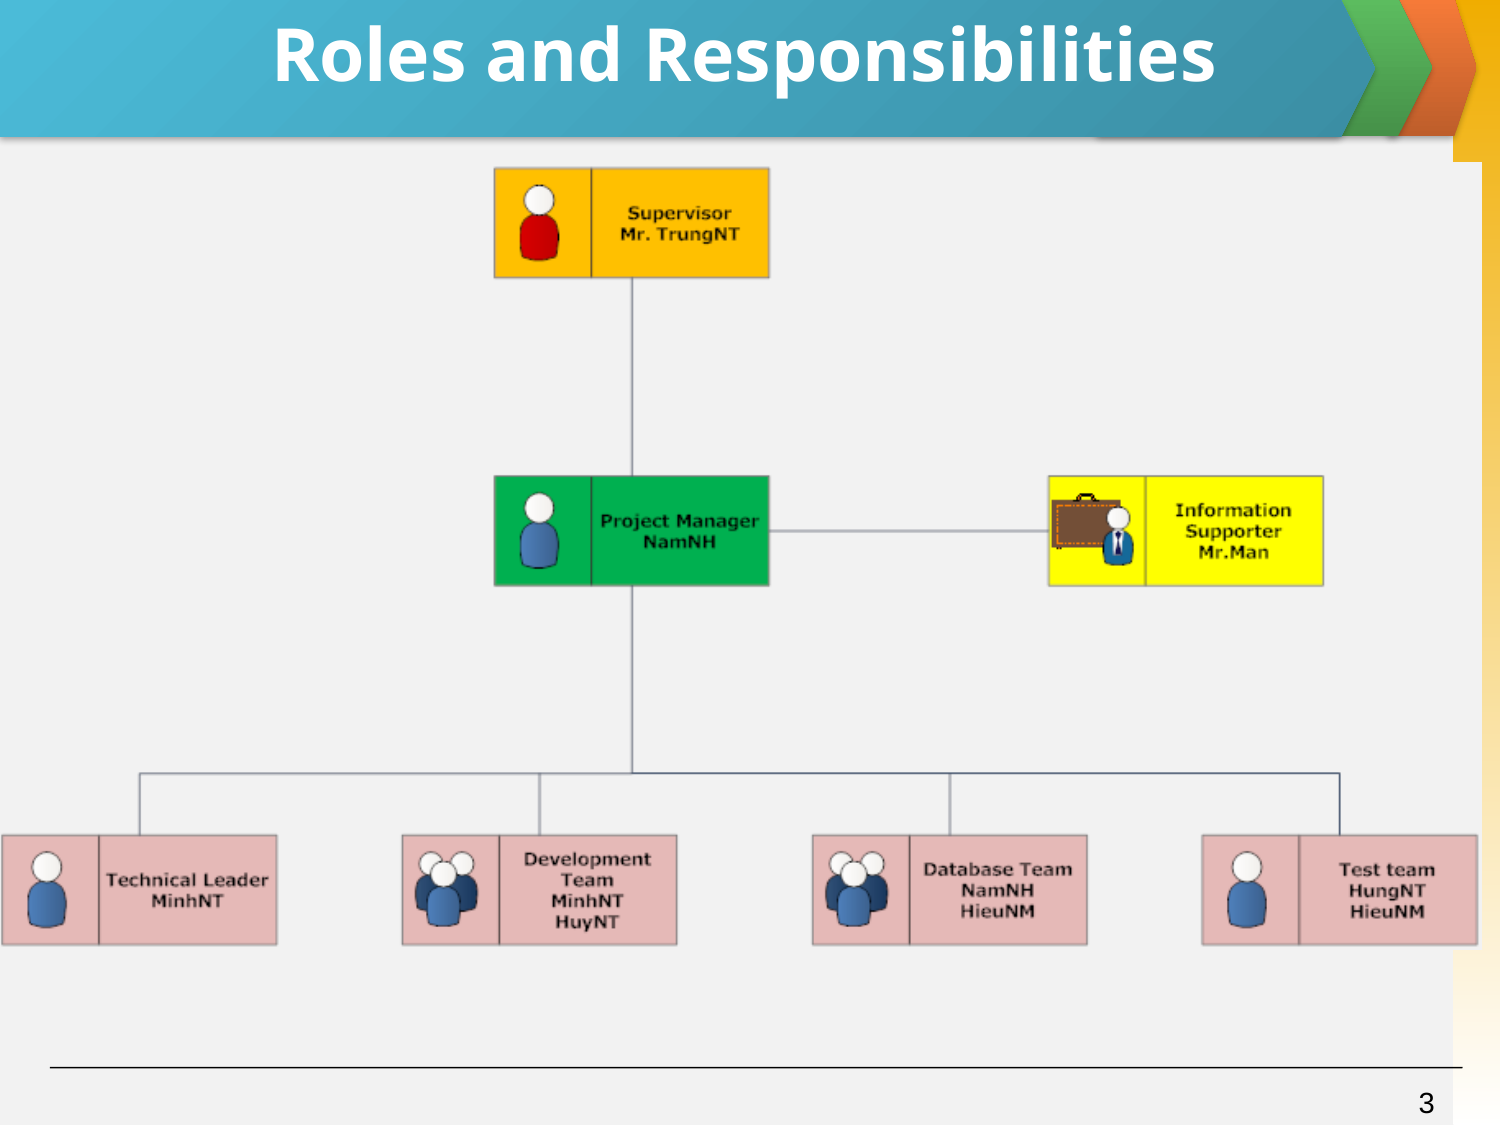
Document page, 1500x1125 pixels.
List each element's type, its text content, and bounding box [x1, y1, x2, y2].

title Roles and Responsibilities [68, 0, 1419, 104]
picture [0, 162, 1482, 951]
slide_number 3 [1099, 1076, 1451, 1115]
